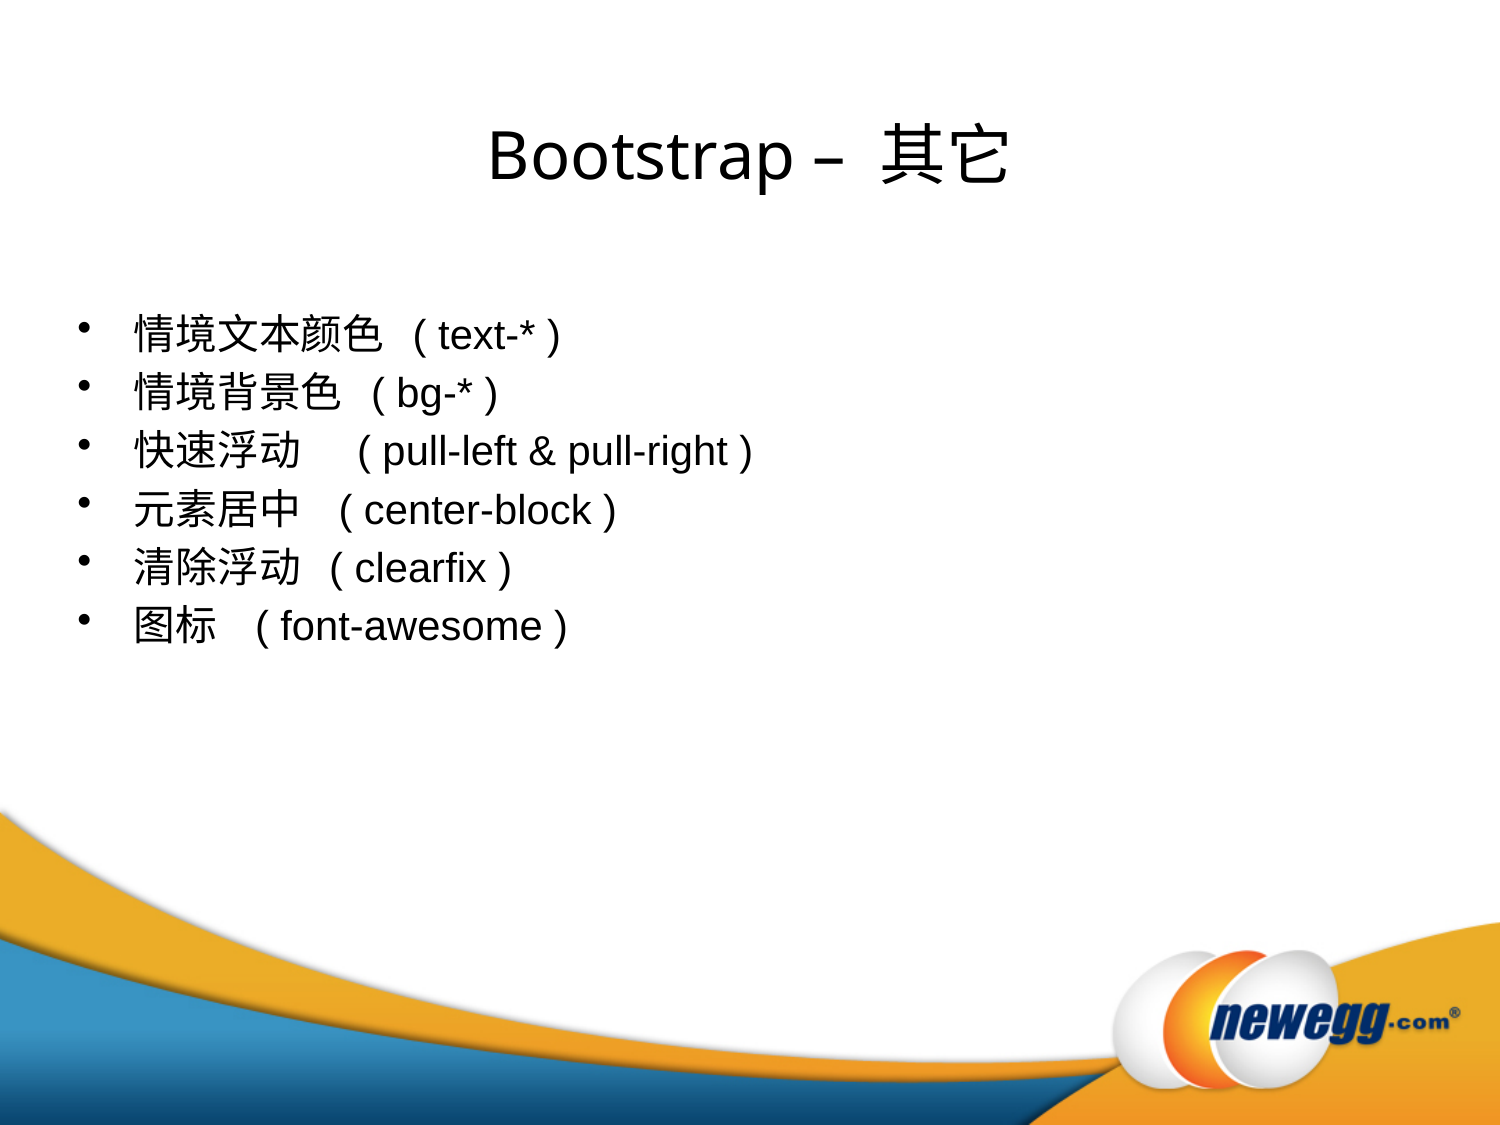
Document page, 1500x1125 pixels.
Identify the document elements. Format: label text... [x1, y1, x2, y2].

title Bootstrap – 其它 [62, 78, 1438, 229]
list 情境文本颜色 ( text-* ) 情境背景色 ( bg-* ) 快速浮动 ( pull-left & pull-right ) 元素居中 ( center-block ) 清除浮动 ( clearfix ) 图标 ( font-awesome ) [62, 299, 1438, 925]
picture [0, 0, 1500, 1125]
